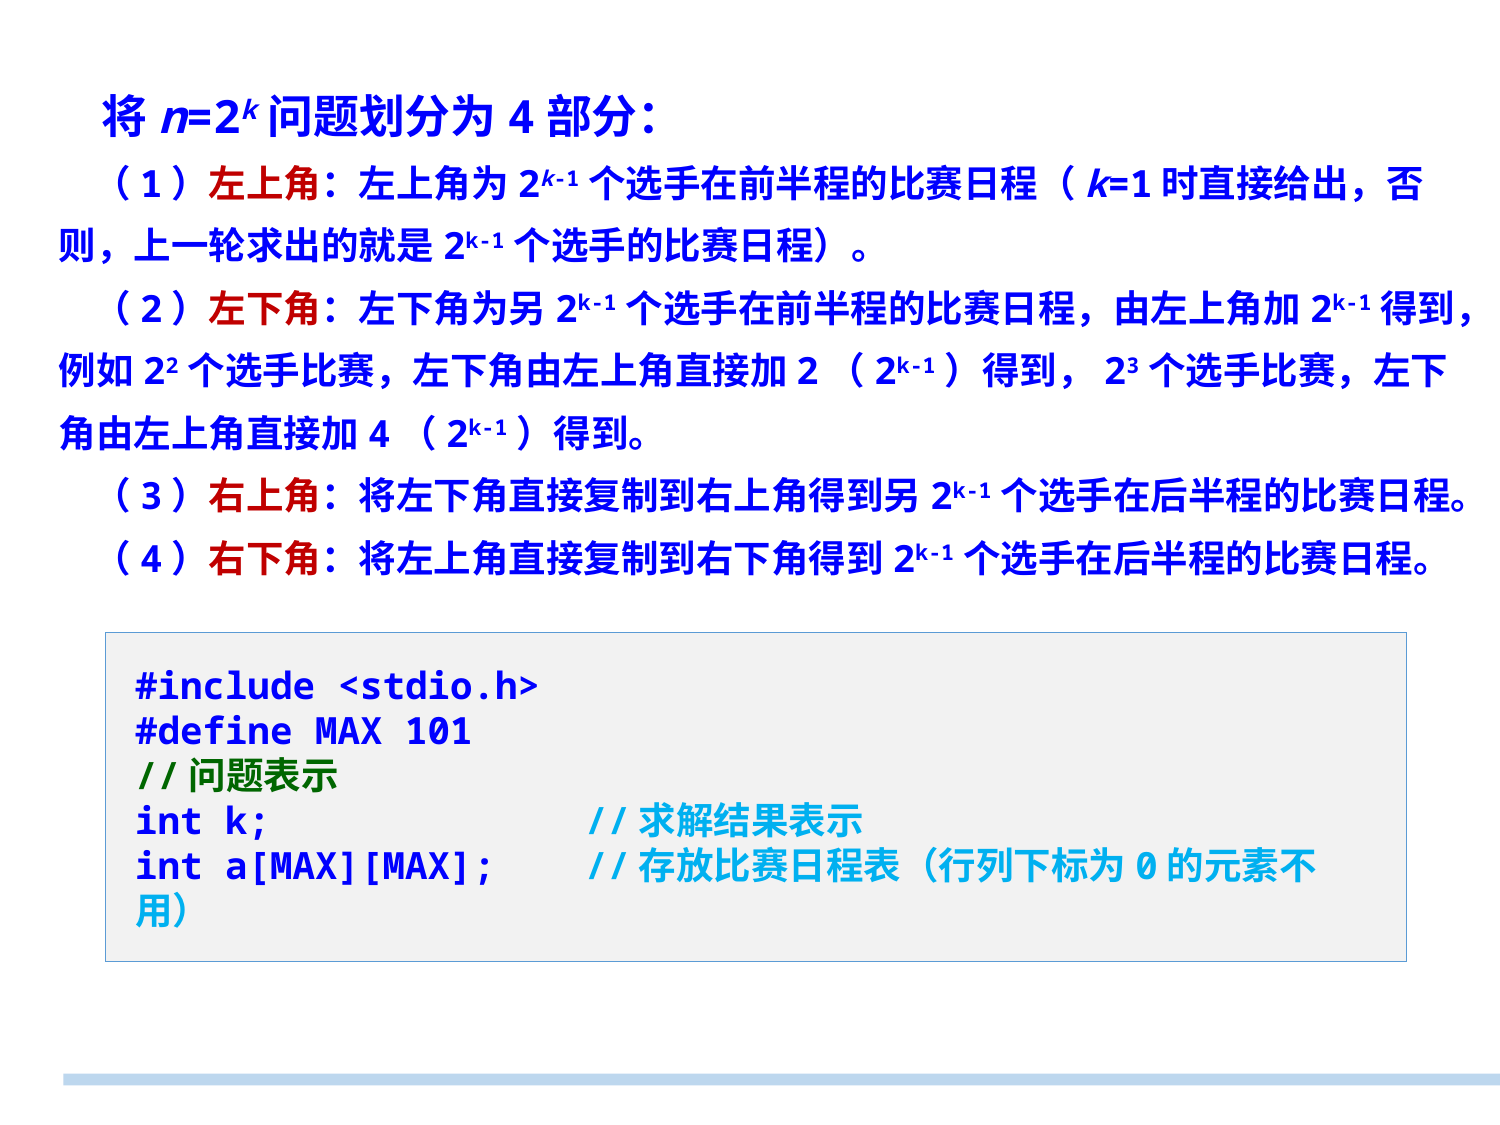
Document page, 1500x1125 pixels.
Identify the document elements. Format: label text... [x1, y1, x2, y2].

text_box 将n=2k问题划分为4部分： （1）左上角：左上角为2k-1个选手在前半程的比赛日程（k=1时直接给出，否则，上一轮求出的就是2k-1个选手的比赛日程）。 （2）左下角：左下角为另2k-1个选手在前半程的比赛日程，由左上角加2k-1得到，例如22个选手比赛，左下角由左上角直接加2（2k-1）得到，23个选手比赛，左下角由左上角直接加4（2k-1）得到。 （3）右上角：将左下角直接复制到右上角得到另2k-1个选手在后半程的比赛日程。 （4）右下角：将左上角直接复制到右下角得到2k-1个选手在后半程的比赛日程。 [44, 72, 1474, 587]
text_box #include <stdio.h> #define MAX 101 //问题表示 int k; //求解结果表示 int a[MAX][MAX]; //存放比赛日程表（行列下标为0的元素不用） [105, 632, 1407, 962]
